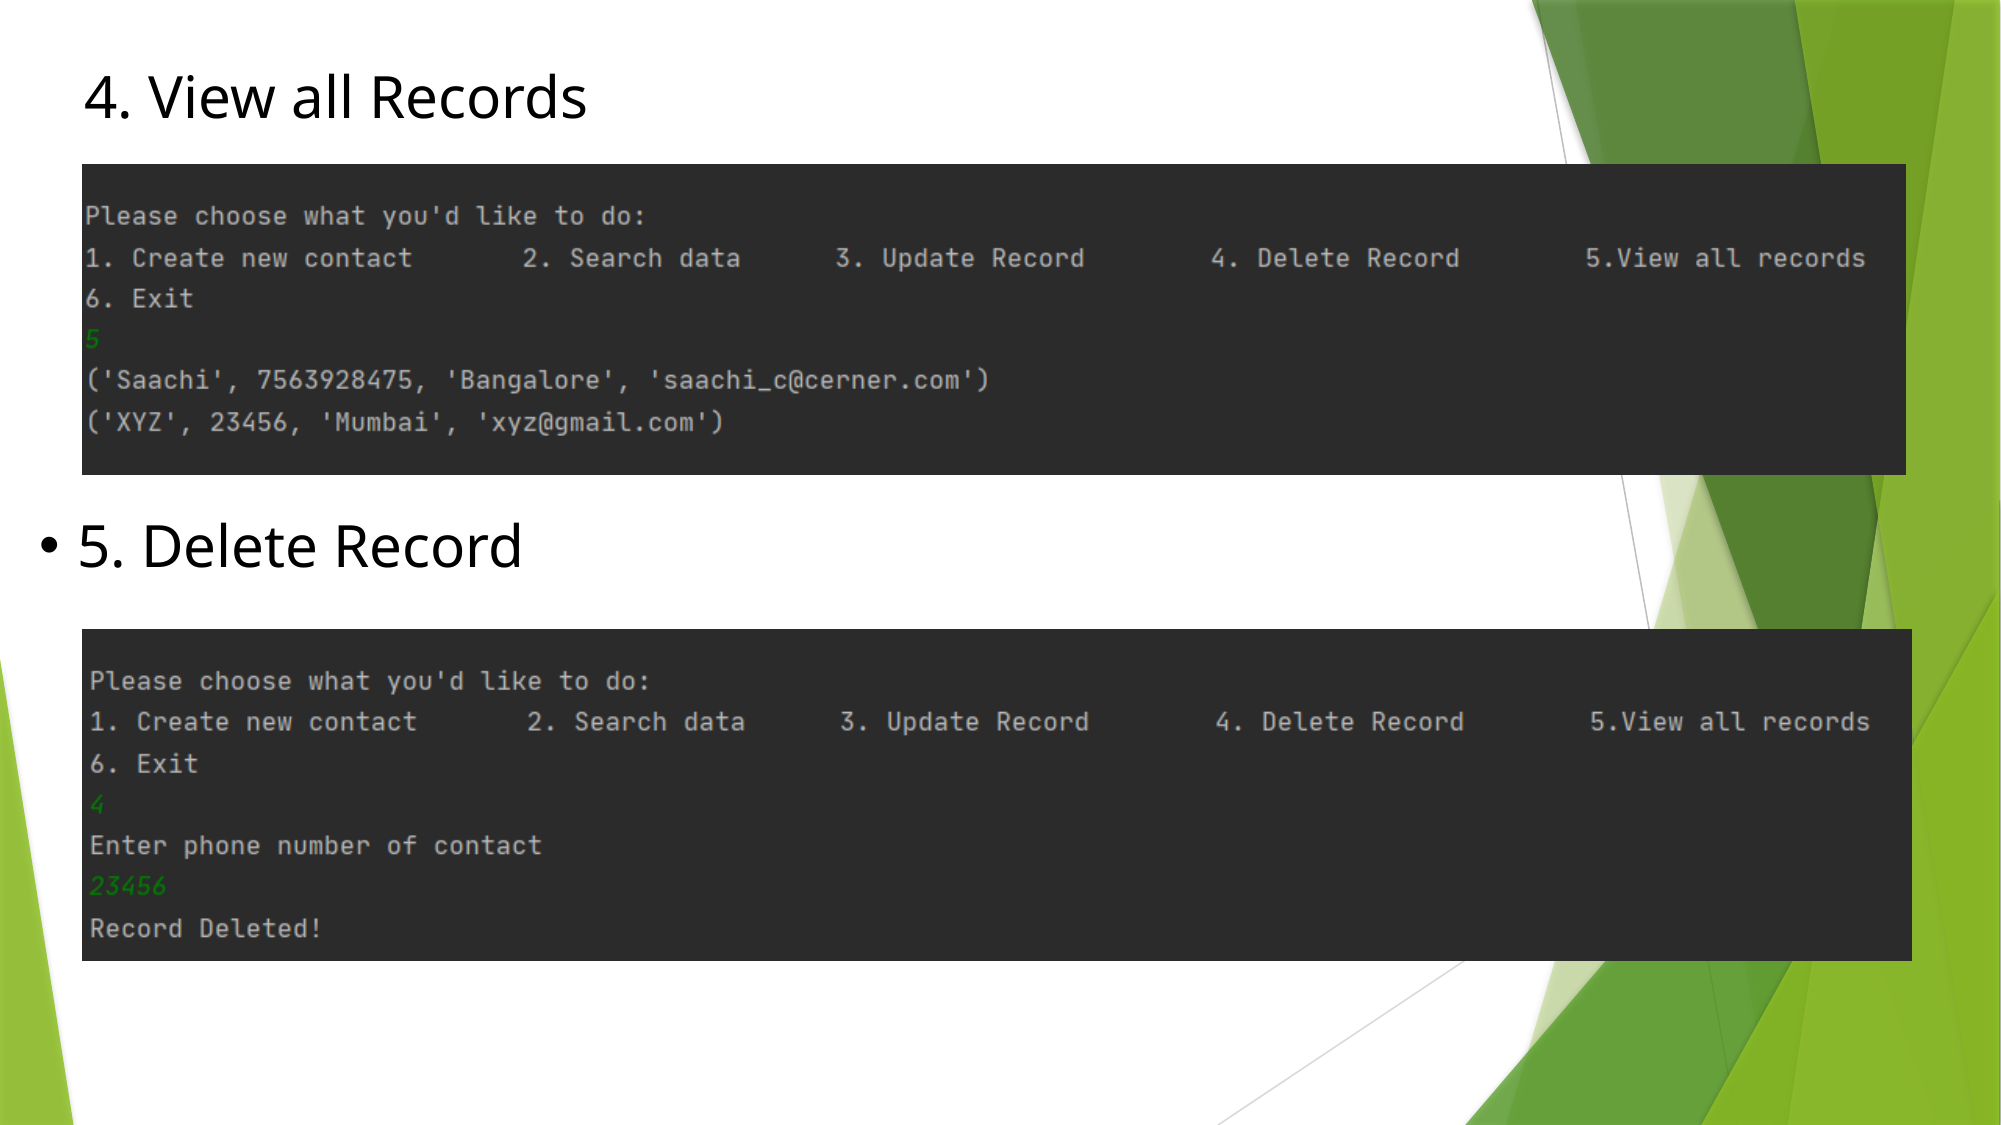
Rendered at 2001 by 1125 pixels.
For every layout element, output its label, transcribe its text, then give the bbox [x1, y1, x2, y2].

picture [81, 629, 1913, 962]
picture [81, 163, 1906, 476]
text_box 5. Delete Record [24, 509, 2000, 585]
text_box 4. View all Records [24, 62, 2000, 137]
